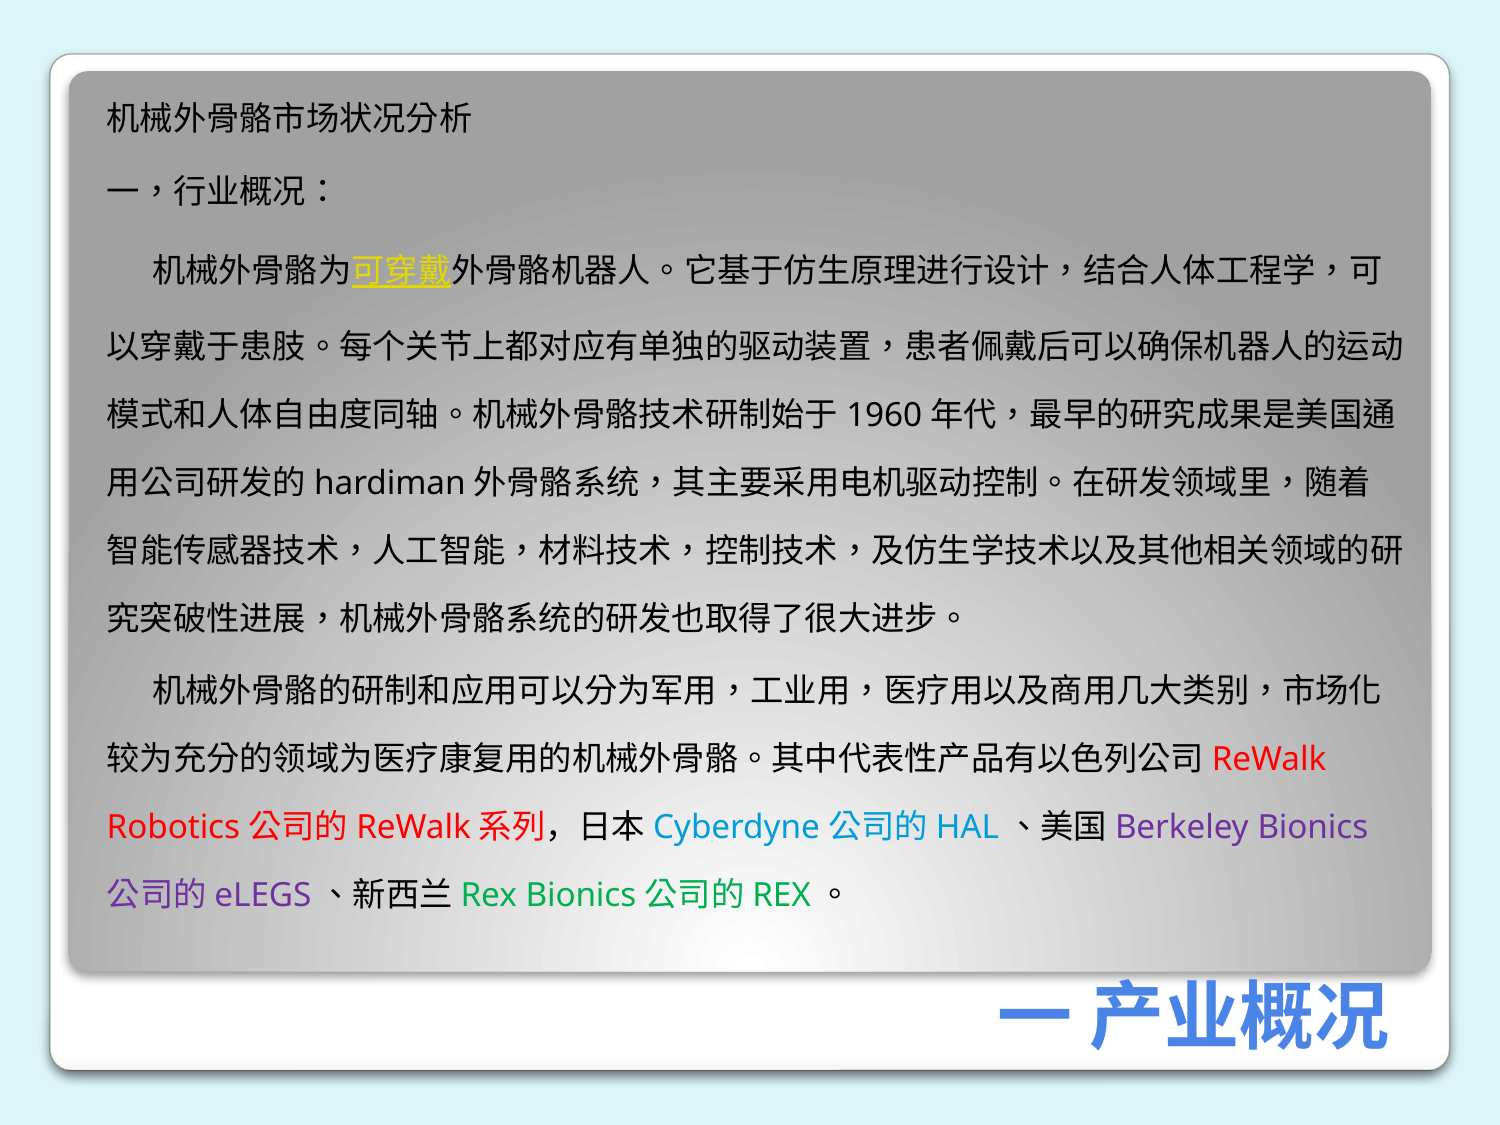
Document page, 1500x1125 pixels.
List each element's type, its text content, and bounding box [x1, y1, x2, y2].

title 一 产业概况 [983, 893, 1421, 1066]
list 机械外骨骼市场状况分析 一，行业概况： 机械外骨骼为可穿戴外骨骼机器人。它基于仿生原理进行设计，结合人体工程学，可以穿戴于患肢。每个关节上都对应有单独的驱动装置，患者佩戴后可以确保机器人的运动模式和人体自由度同轴。机械外骨骼技术研制始于1960年代，最早的研究成果是美国通用公司研发的hardiman外骨骼系统，其主要采用电机驱动控制。在研发领域里，随着智能传感器技术，人工智能，材料技术，控制技术，及仿生学技术以及其他相关领域的研究突破性进展，机械外骨骼系统的研发也取得了很大进步。 机械外骨骼的研制和应用可以分为军用，工业用，医疗用以及商用几大类别，市场化较为充分的领域为医疗康复用的机械外骨骼。其中代表性产品有以色列公司ReWalk Robotics公司的ReWalk系列，日本Cyberdyne公司的HAL、美国Berkeley Bionics公司的eLEGS、新西兰Rex Bionics公司的REX。 [76, 54, 1420, 853]
